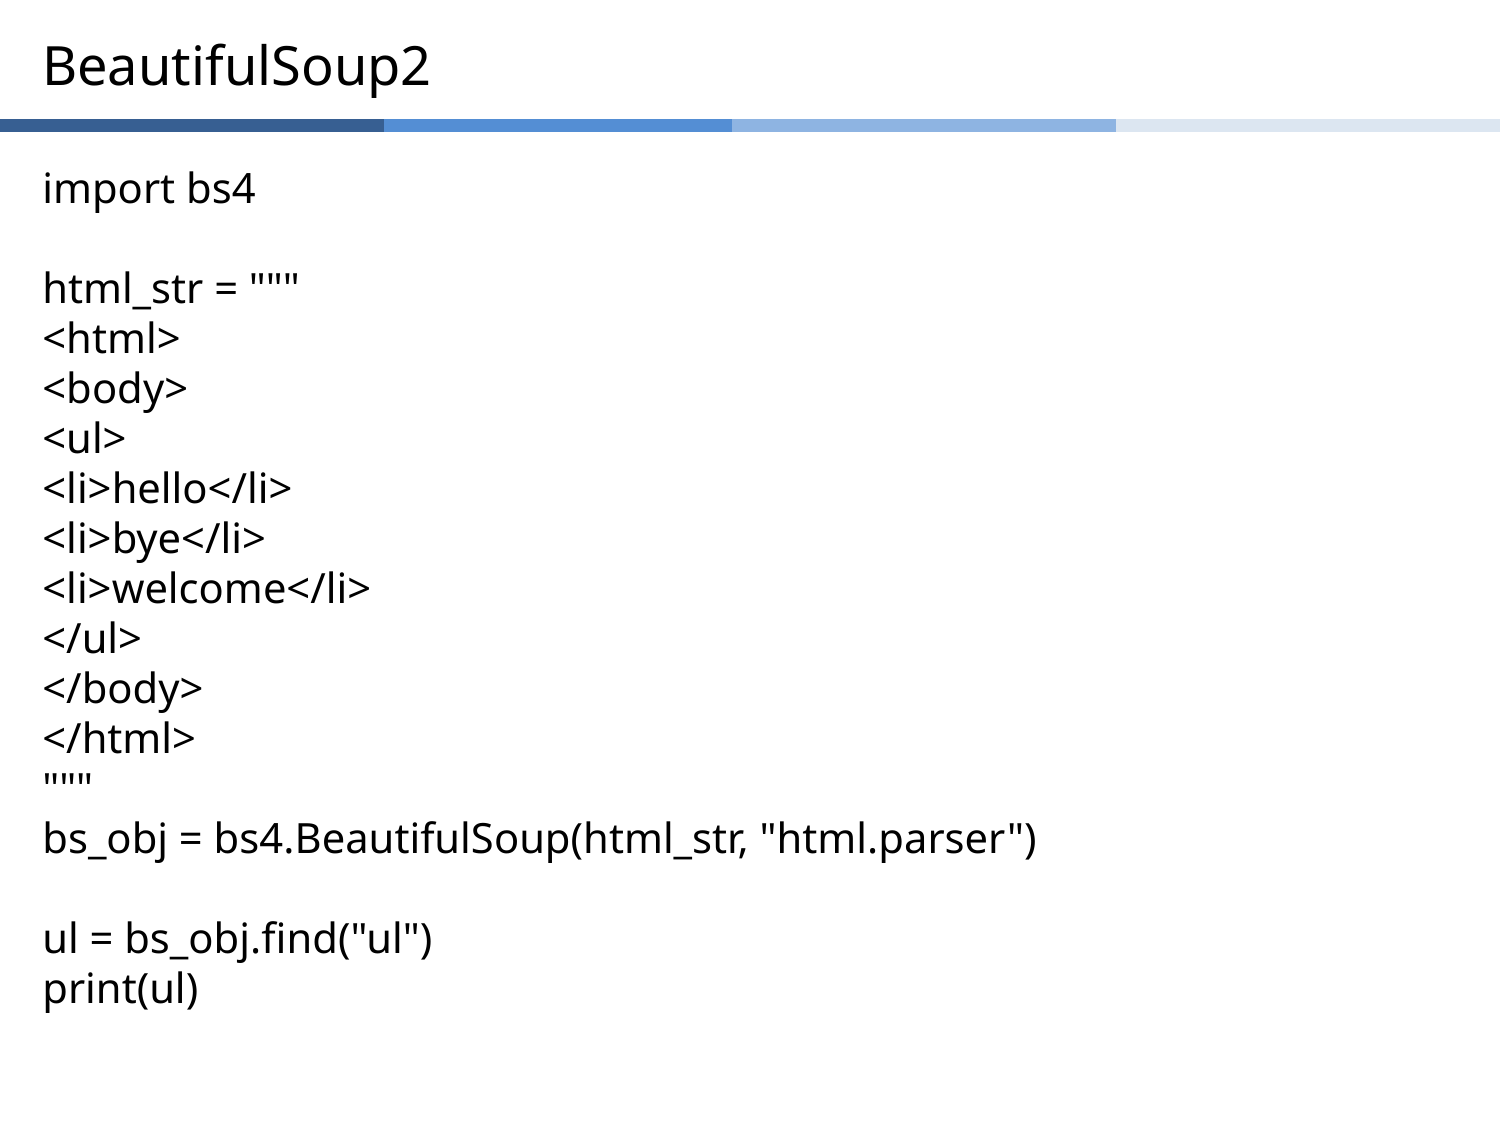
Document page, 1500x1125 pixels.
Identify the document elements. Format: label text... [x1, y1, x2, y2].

list import bs4 html_str = """ <html> <body> <ul> <li>hello</li> <li>bye</li> <li>welcome</li> </ul> </body> </html> """ bs_obj = bs4.BeautifulSoup(html_str, "html.parser") ul = bs_obj.find("ul") print(ul) [42, 161, 1458, 1071]
title BeautifulSoup2 [42, 31, 1458, 98]
